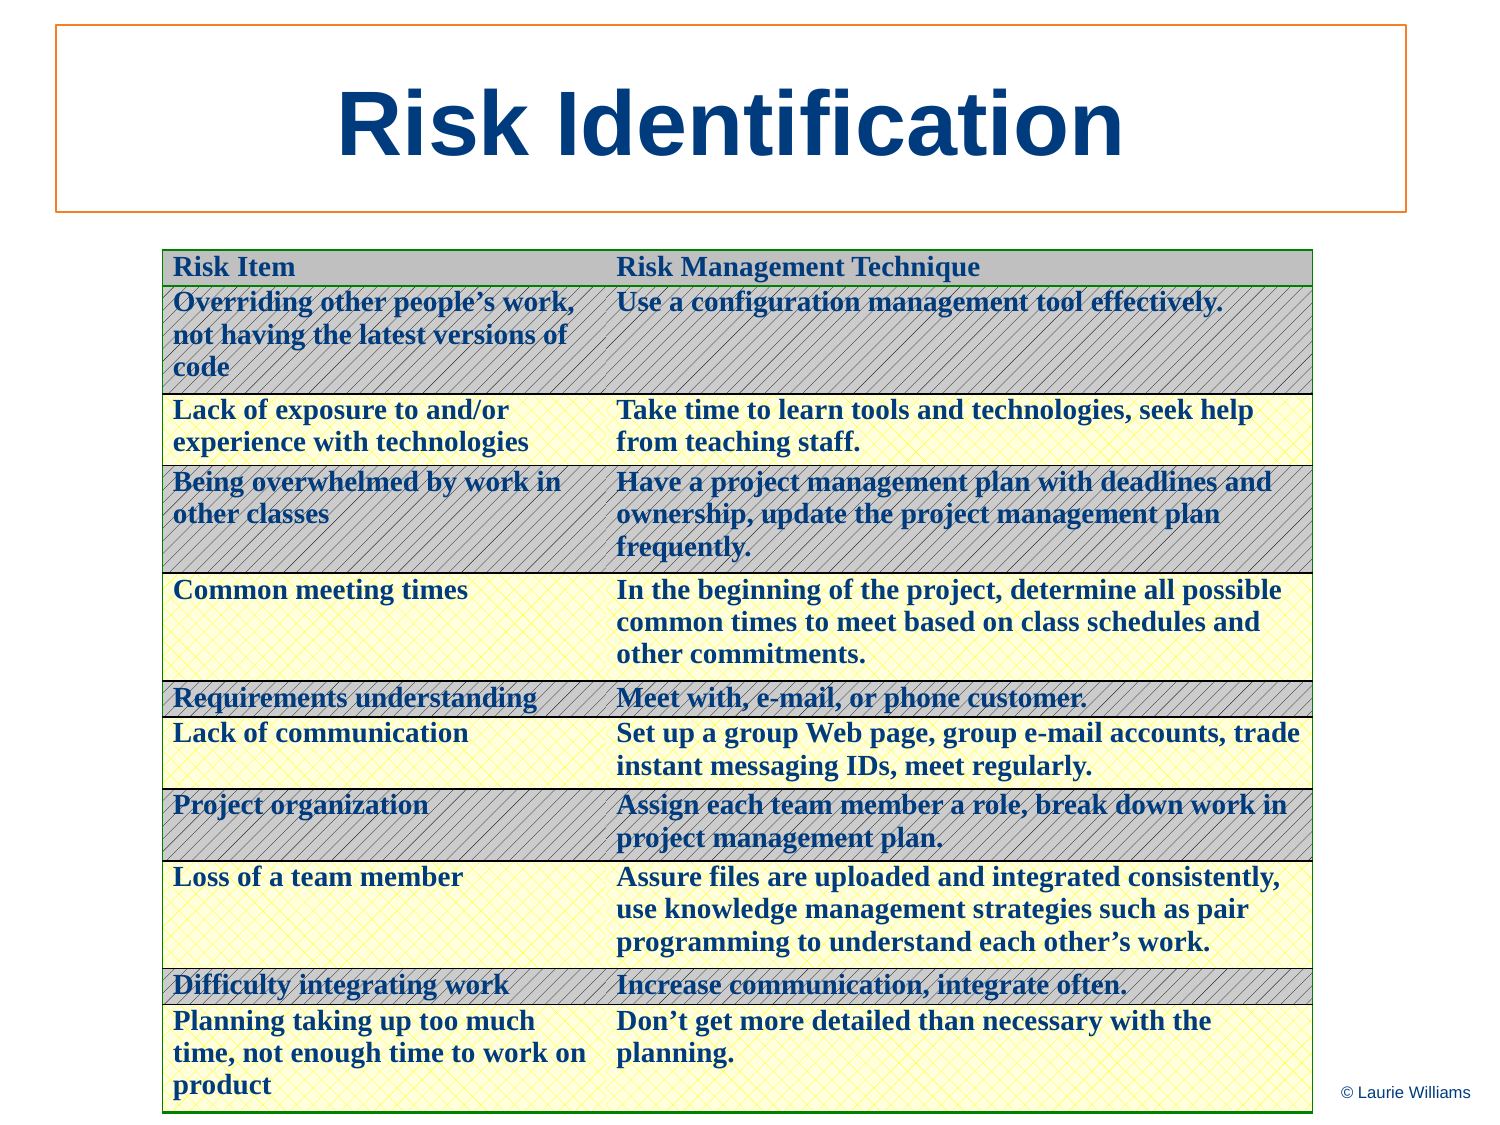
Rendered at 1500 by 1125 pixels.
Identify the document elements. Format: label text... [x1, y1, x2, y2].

table_cell Planning taking up too much time, not enough time to work on product [163, 1005, 606, 1111]
text_box [0, 0, 1500, 75]
table_cell Difficulty integrating work [163, 969, 606, 1004]
table_cell Common meeting times [163, 574, 606, 680]
table_cell Lack of exposure to and/or experience with technologies [163, 395, 606, 465]
table_cell Have a project management plan with deadlines and ownership, update the project management plan frequently. [606, 466, 1312, 572]
title Risk Identification [55, 75, 1407, 213]
slide_number © Laurie Williams [1250, 1074, 1500, 1125]
table_cell Assure files are uploaded and integrated consistently, use knowledge management strategies such as pair programming to understand each other’s work. [606, 862, 1312, 968]
table_cell Use a configuration management tool effectively. [606, 287, 1312, 393]
table_cell Requirements understanding [163, 682, 606, 716]
table_cell Take time to learn tools and technologies, seek help from teaching staff. [606, 395, 1312, 465]
table_cell Increase communication, integrate often. [606, 969, 1312, 1004]
table_cell Meet with, e-mail, or phone customer. [606, 682, 1312, 716]
table_header Risk Item [163, 251, 606, 285]
table_cell Loss of a team member [163, 862, 606, 968]
table_header Risk Management Technique [606, 251, 1312, 285]
table_cell Lack of communication [163, 718, 606, 788]
table_cell Don’t get more detailed than necessary with the planning. [606, 1005, 1312, 1111]
table_cell In the beginning of the project, determine all possible common times to meet based on class schedules and other commitments. [606, 574, 1312, 680]
table_cell Being overwhelmed by work in other classes [163, 466, 606, 572]
table_cell Overriding other people’s work, not having the latest versions of code [163, 287, 606, 393]
table_cell Assign each team member a role, break down work in project management plan. [606, 790, 1312, 860]
table_cell Set up a group Web page, group e-mail accounts, trade instant messaging IDs, meet regularly. [606, 718, 1312, 788]
table_cell Project organization [163, 790, 606, 860]
